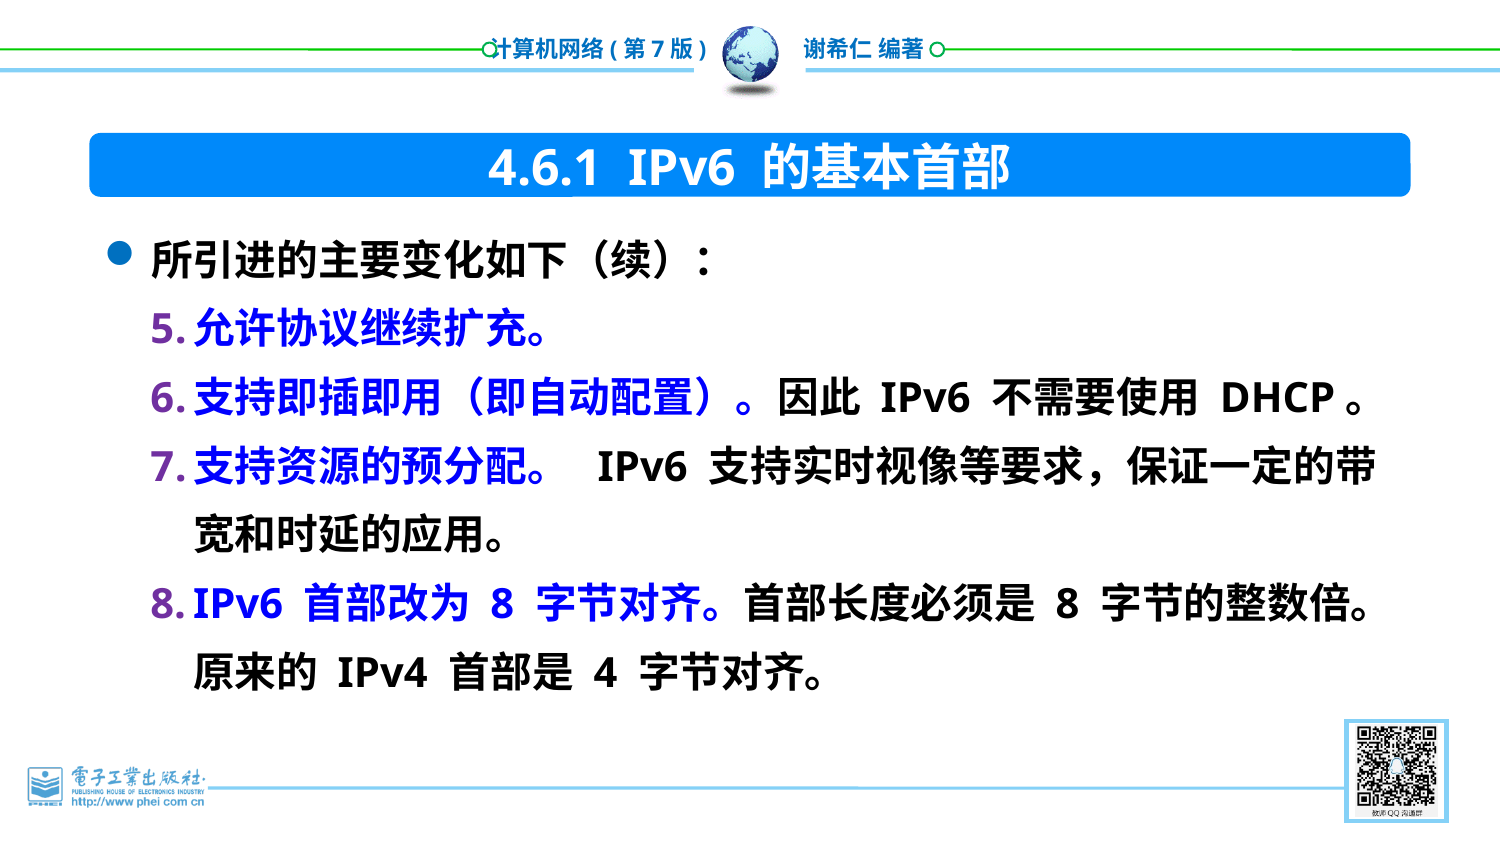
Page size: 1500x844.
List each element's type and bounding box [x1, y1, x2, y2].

text_box [89, 207, 1411, 704]
picture [720, 24, 780, 100]
picture [23, 764, 208, 809]
text_box [89, 127, 1411, 203]
picture [1355, 724, 1438, 817]
